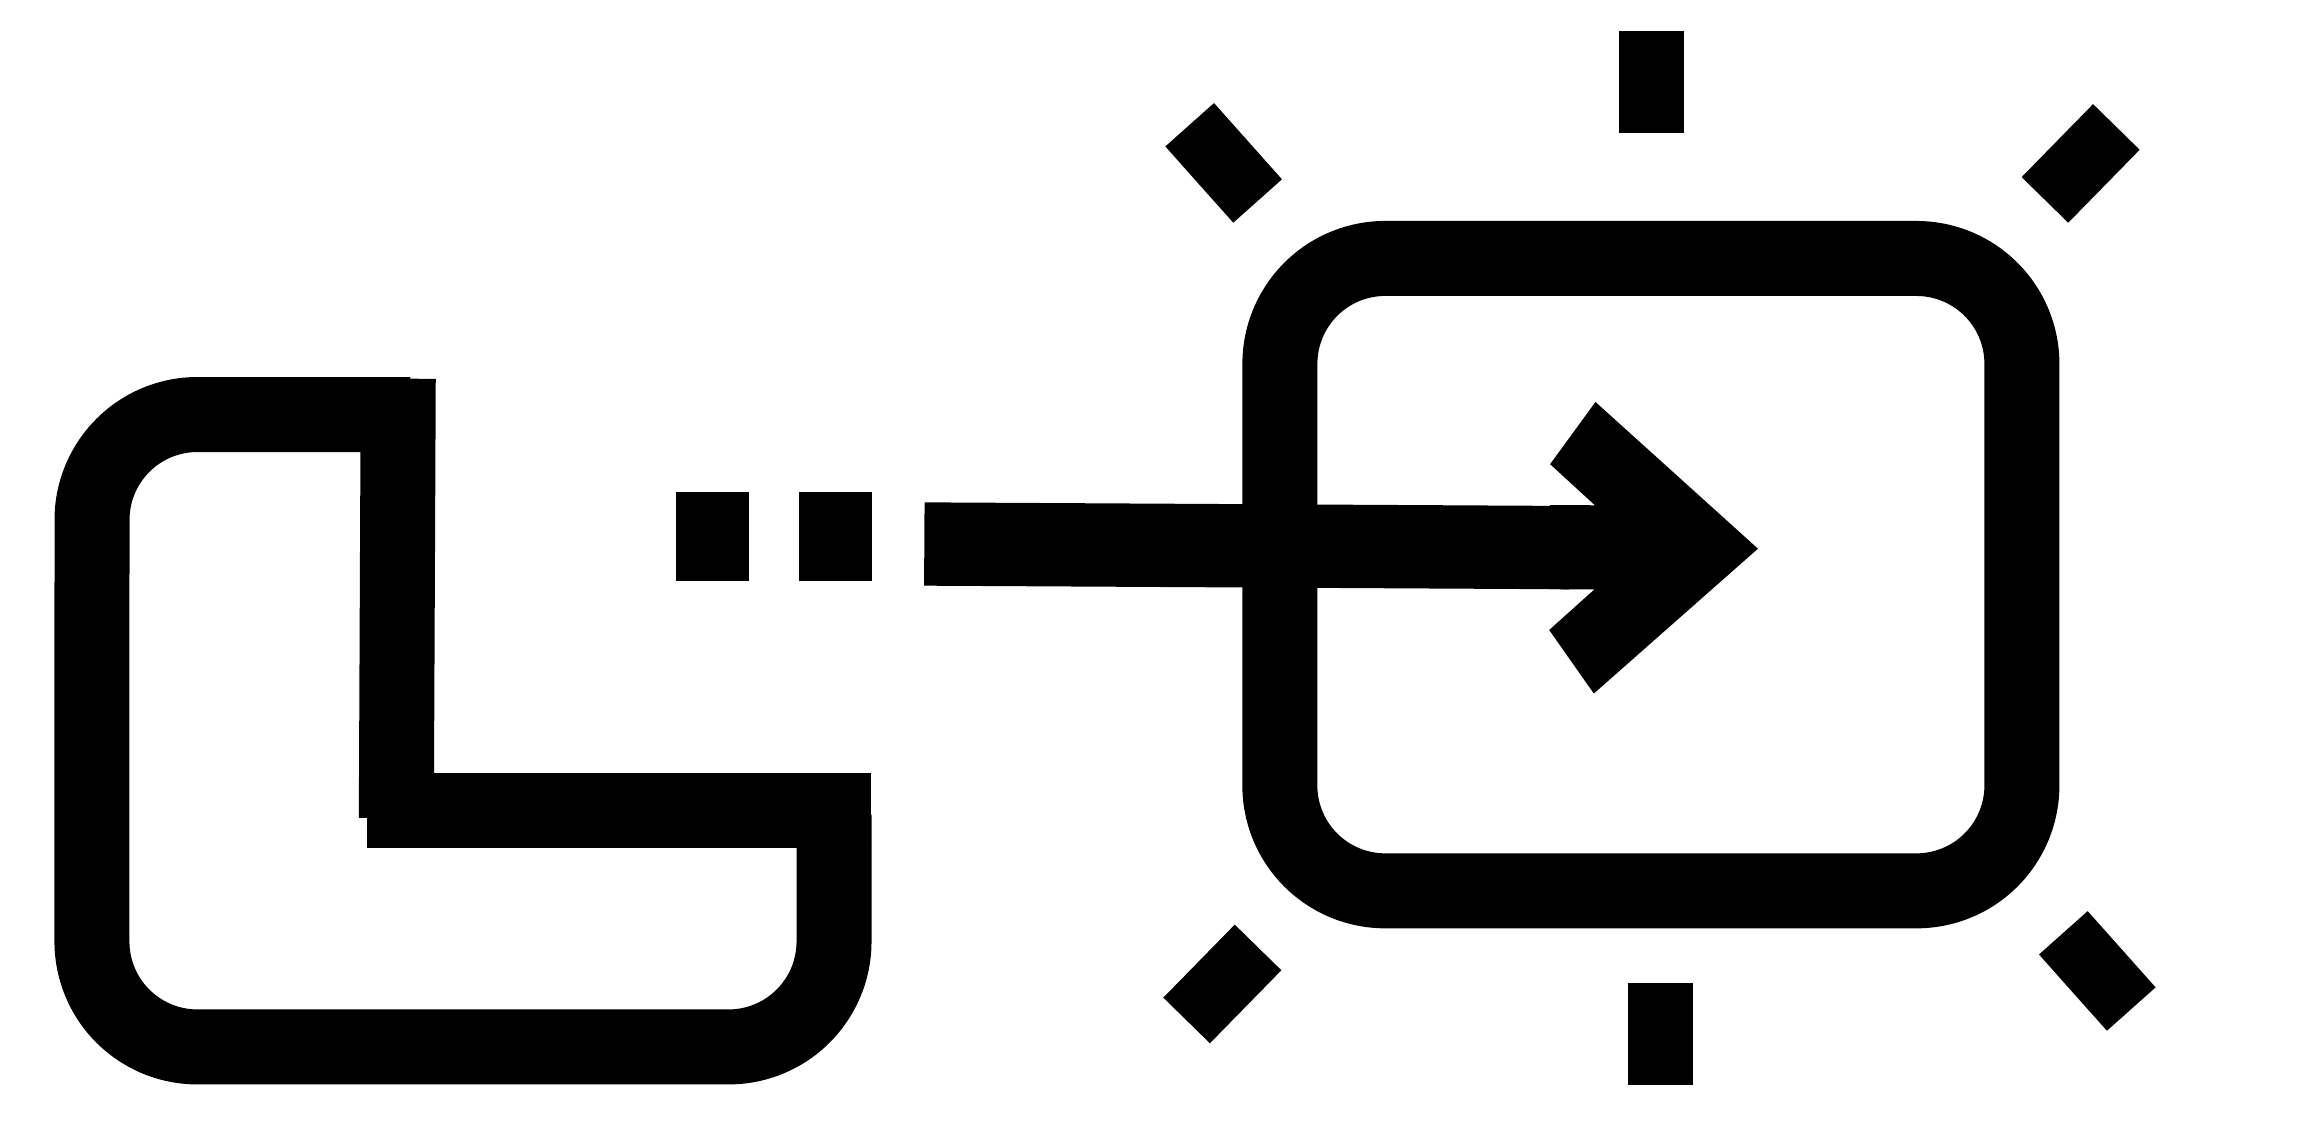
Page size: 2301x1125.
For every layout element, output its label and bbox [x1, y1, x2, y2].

text_box [409, 320, 933, 816]
text_box [924, 543, 1758, 549]
text_box [1278, 257, 2023, 892]
text_box [1619, 31, 1684, 133]
text_box [676, 492, 749, 581]
text_box [767, 652, 1150, 1043]
text_box [125, 6, 563, 397]
text_box [90, 413, 836, 1048]
text_box [1628, 983, 1693, 1085]
text_box [1163, 924, 1282, 1044]
text_box [2039, 911, 2156, 1031]
text_box [1165, 103, 1282, 223]
text_box [799, 492, 872, 581]
text_box [2021, 104, 2140, 223]
